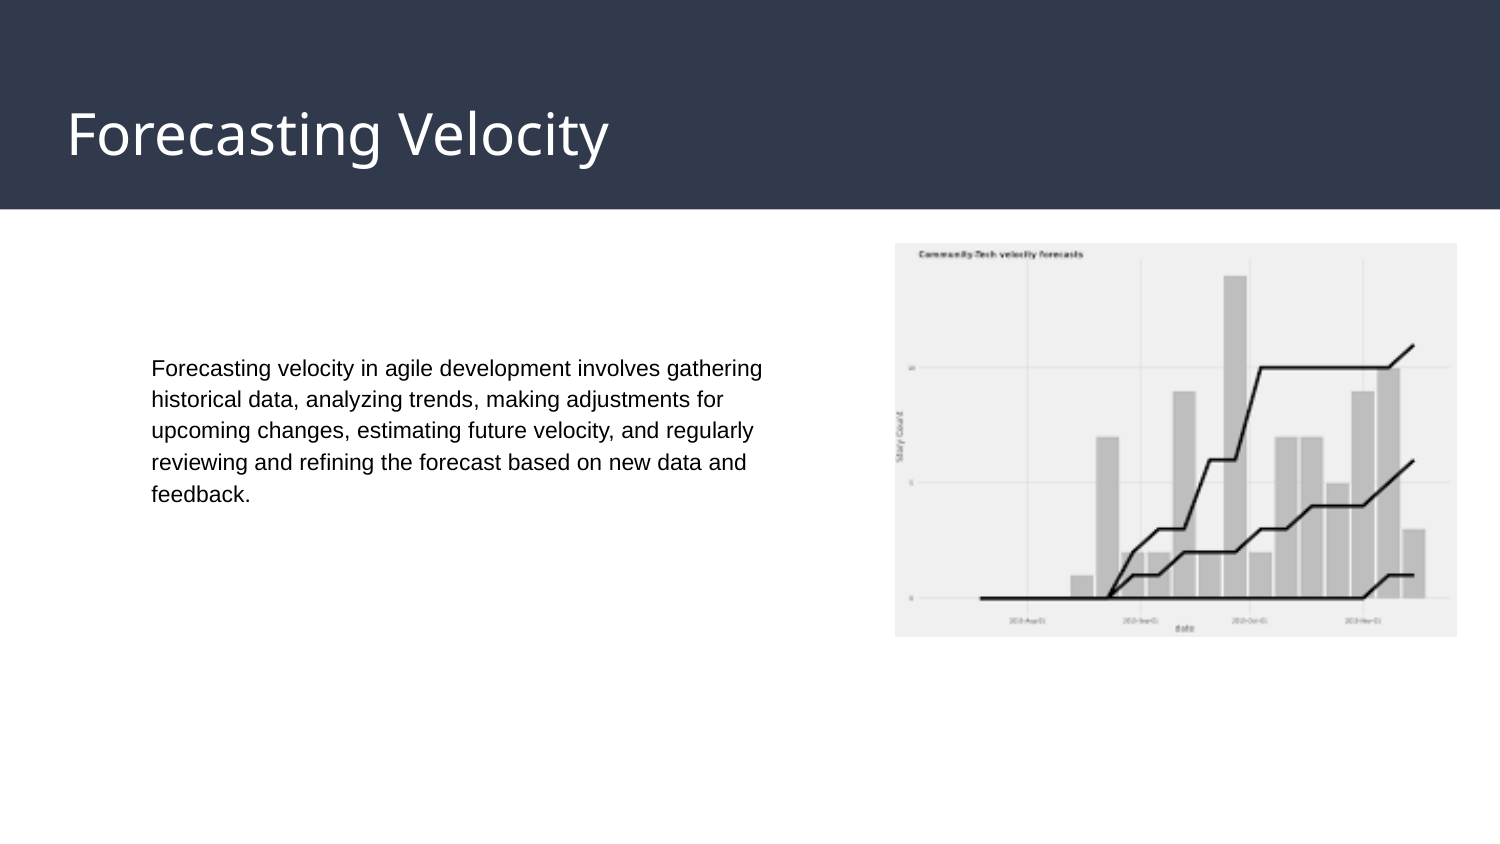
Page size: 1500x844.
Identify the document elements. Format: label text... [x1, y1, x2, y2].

picture [895, 243, 1457, 638]
text_box Forecasting velocity in agile development involves gathering historical data, analyzing trends, making adjustments for upcoming changes, estimating future velocity, and regularly reviewing and refining the forecast based on new data and feedback. [136, 333, 819, 752]
title Forecasting Velocity [51, 82, 1449, 185]
